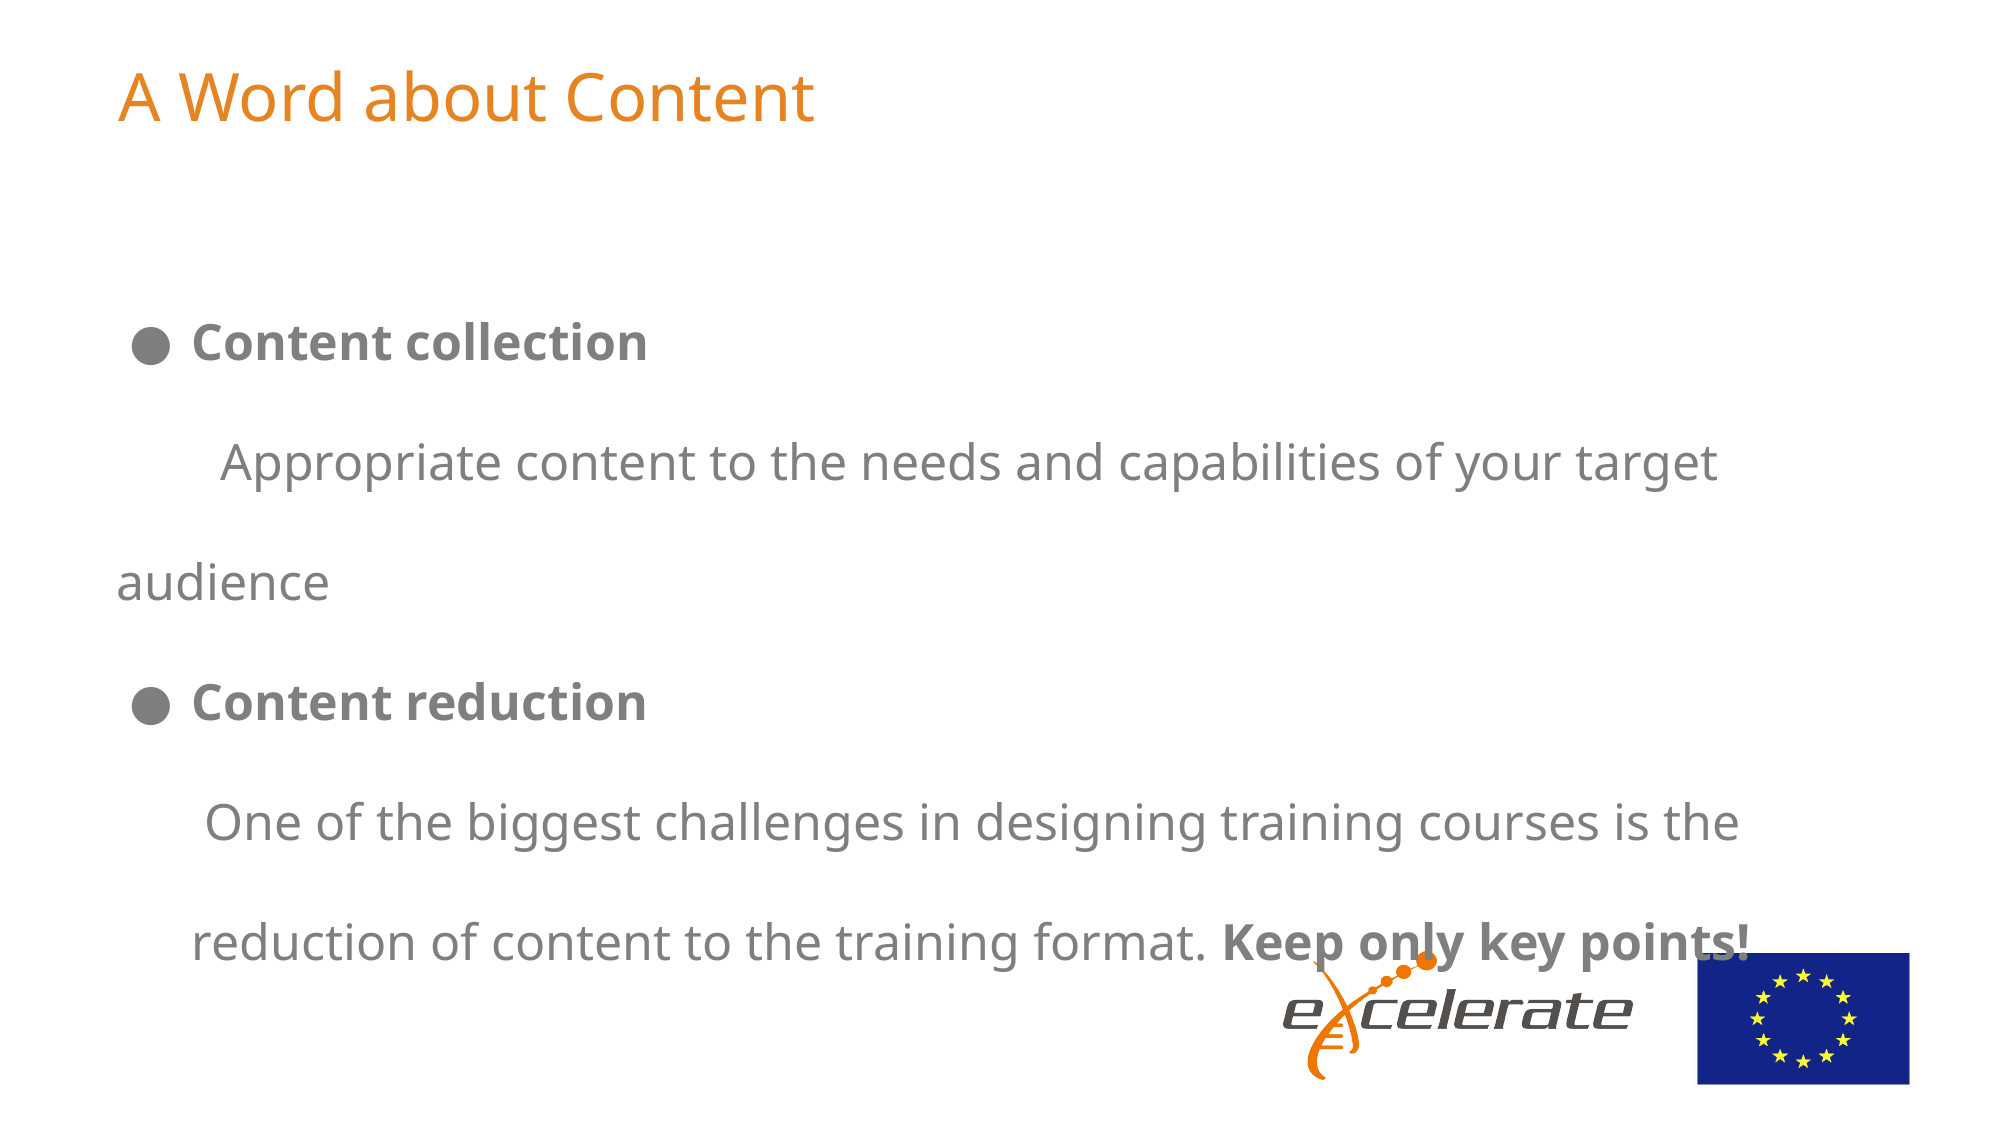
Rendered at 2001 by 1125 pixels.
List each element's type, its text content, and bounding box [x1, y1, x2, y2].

title A Word about Content [118, 54, 1902, 138]
list Content collection Appropriate content to the needs and capabilities of your target audience Content reduction One of the biggest challenges in designing training courses is the reduction of content to the training format. Keep only key points! [116, 250, 1900, 965]
picture [1283, 965, 1633, 1080]
picture [1693, 949, 1913, 1088]
